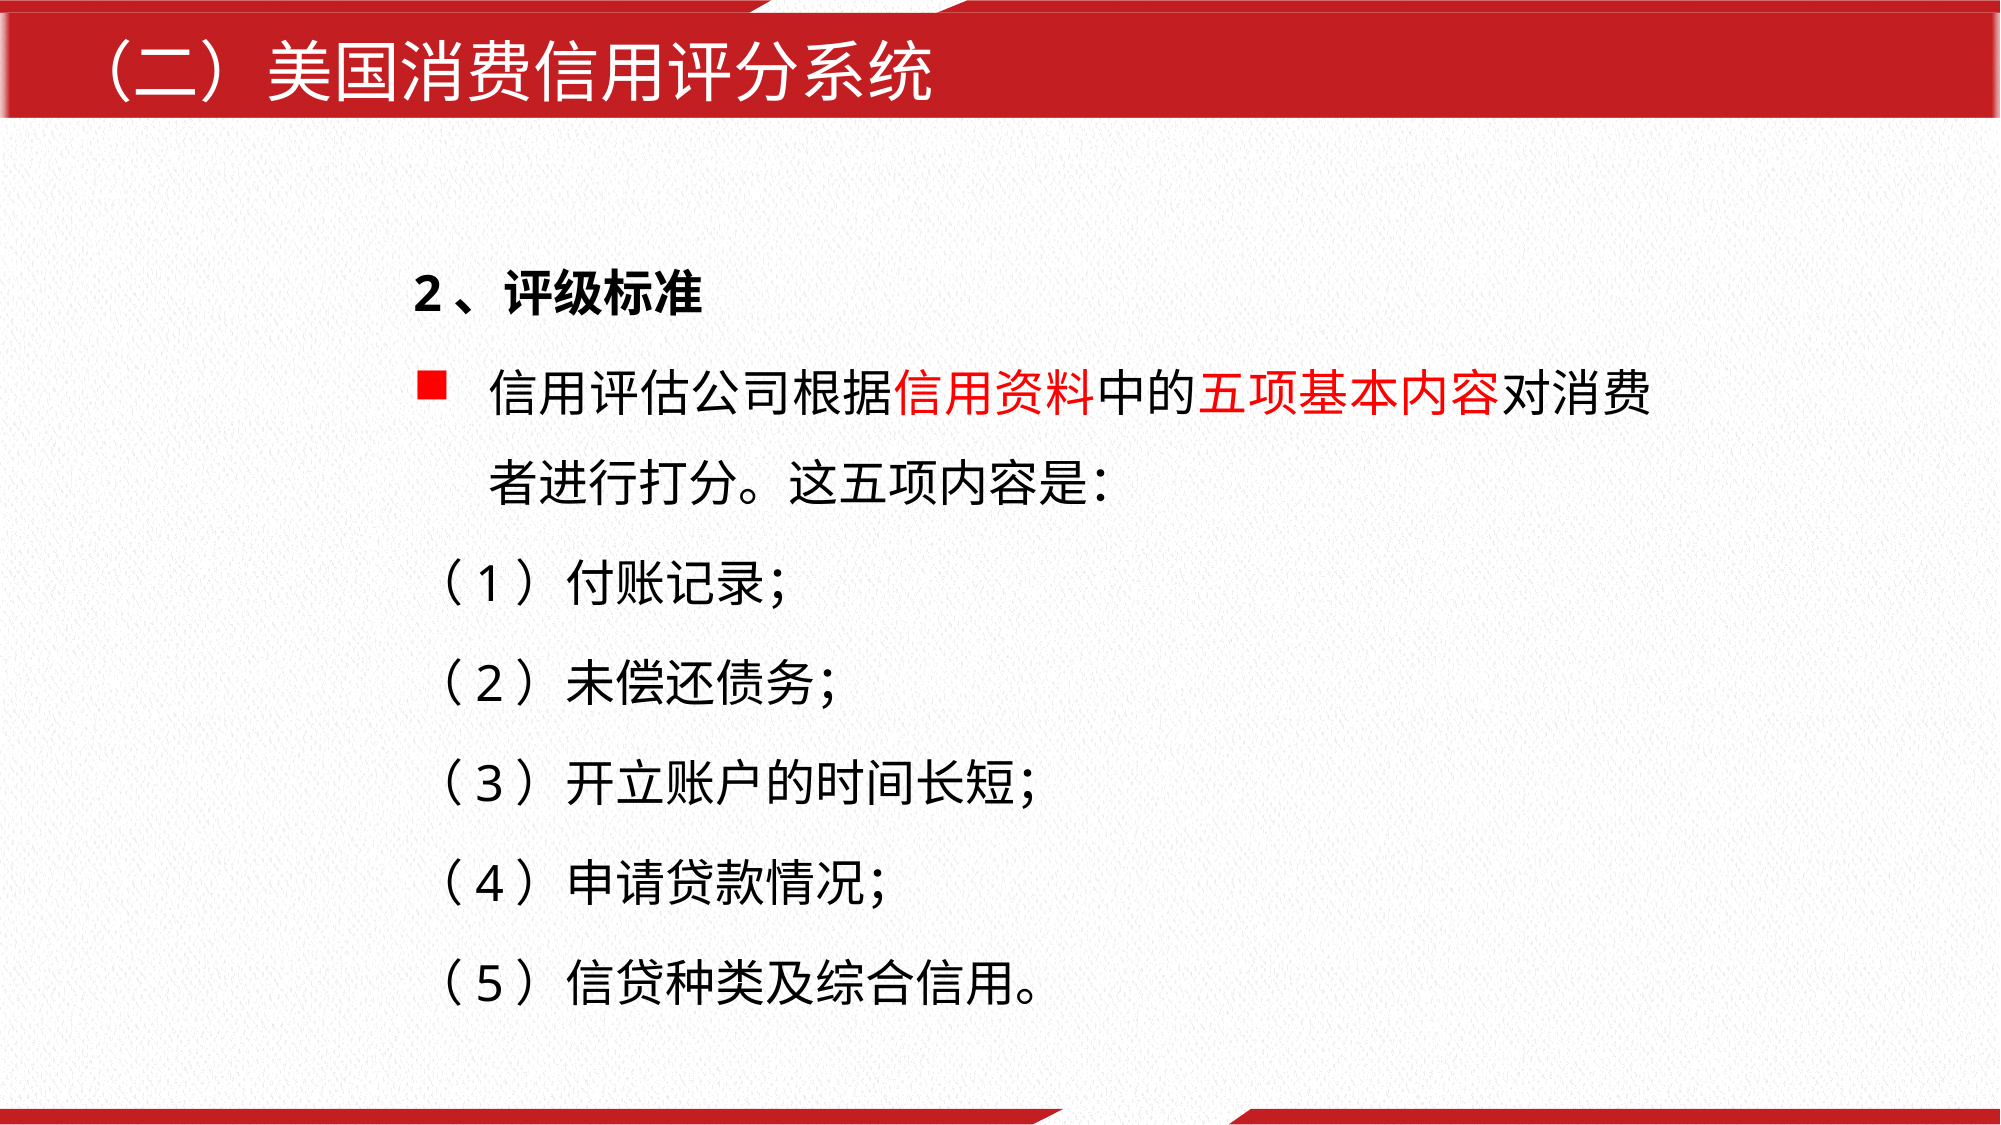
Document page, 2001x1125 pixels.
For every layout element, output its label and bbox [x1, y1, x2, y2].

text_box [0, 118, 2000, 1125]
picture [0, 12, 2000, 118]
text_box [0, 0, 2000, 12]
